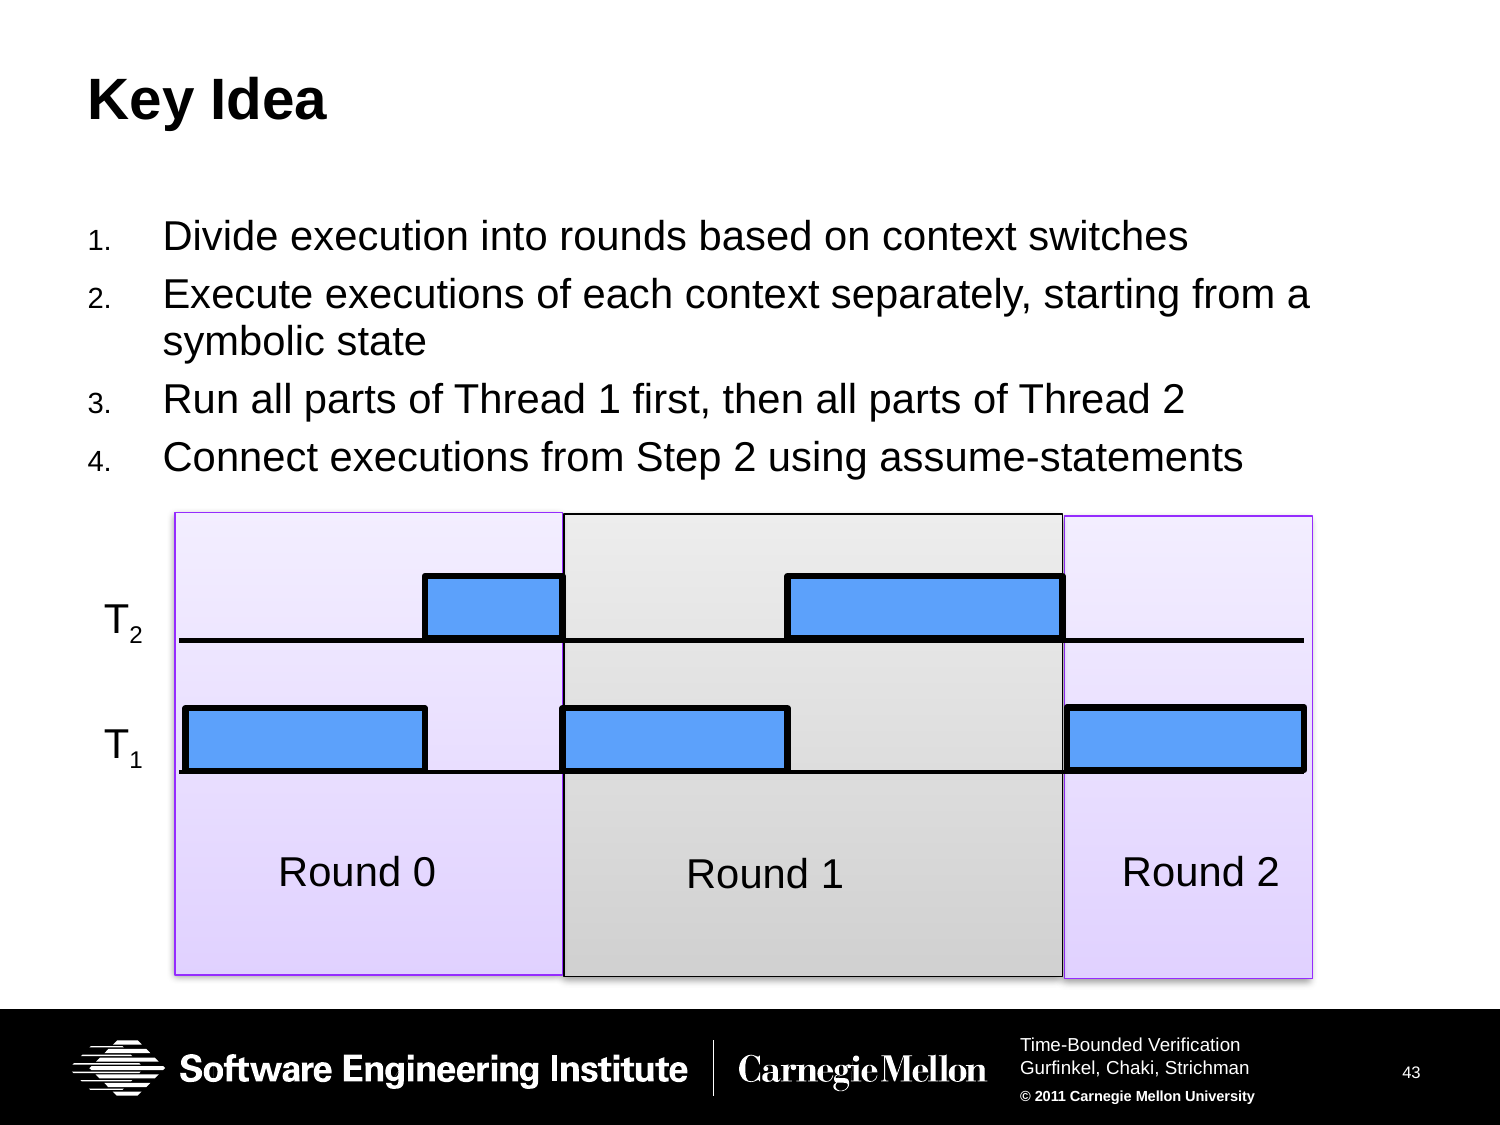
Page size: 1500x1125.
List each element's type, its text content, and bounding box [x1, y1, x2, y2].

text_box Round 0 [263, 837, 452, 903]
text_box [564, 513, 1063, 638]
text_box [1066, 707, 1305, 770]
text_box Round 2 [1074, 837, 1327, 903]
text_box [562, 708, 788, 771]
text_box [565, 781, 1063, 977]
text_box [1064, 515, 1313, 979]
text_box [424, 576, 563, 639]
list Divide execution into rounds based on context switches Execute executions of each context separately, starting from a symbolic state Run all parts of Thread 1 first, then all parts of Thread 2 Connect executions from Step 2 using assume-statements [87, 212, 1426, 501]
text_box T2 [74, 584, 172, 656]
title Key Idea [87, 69, 1426, 133]
text_box [787, 576, 1063, 639]
text_box T1 [74, 709, 172, 781]
text_box R [174, 512, 563, 976]
text_box [185, 708, 425, 771]
text_box Round 1 [639, 839, 891, 905]
text_box [566, 649, 1063, 770]
